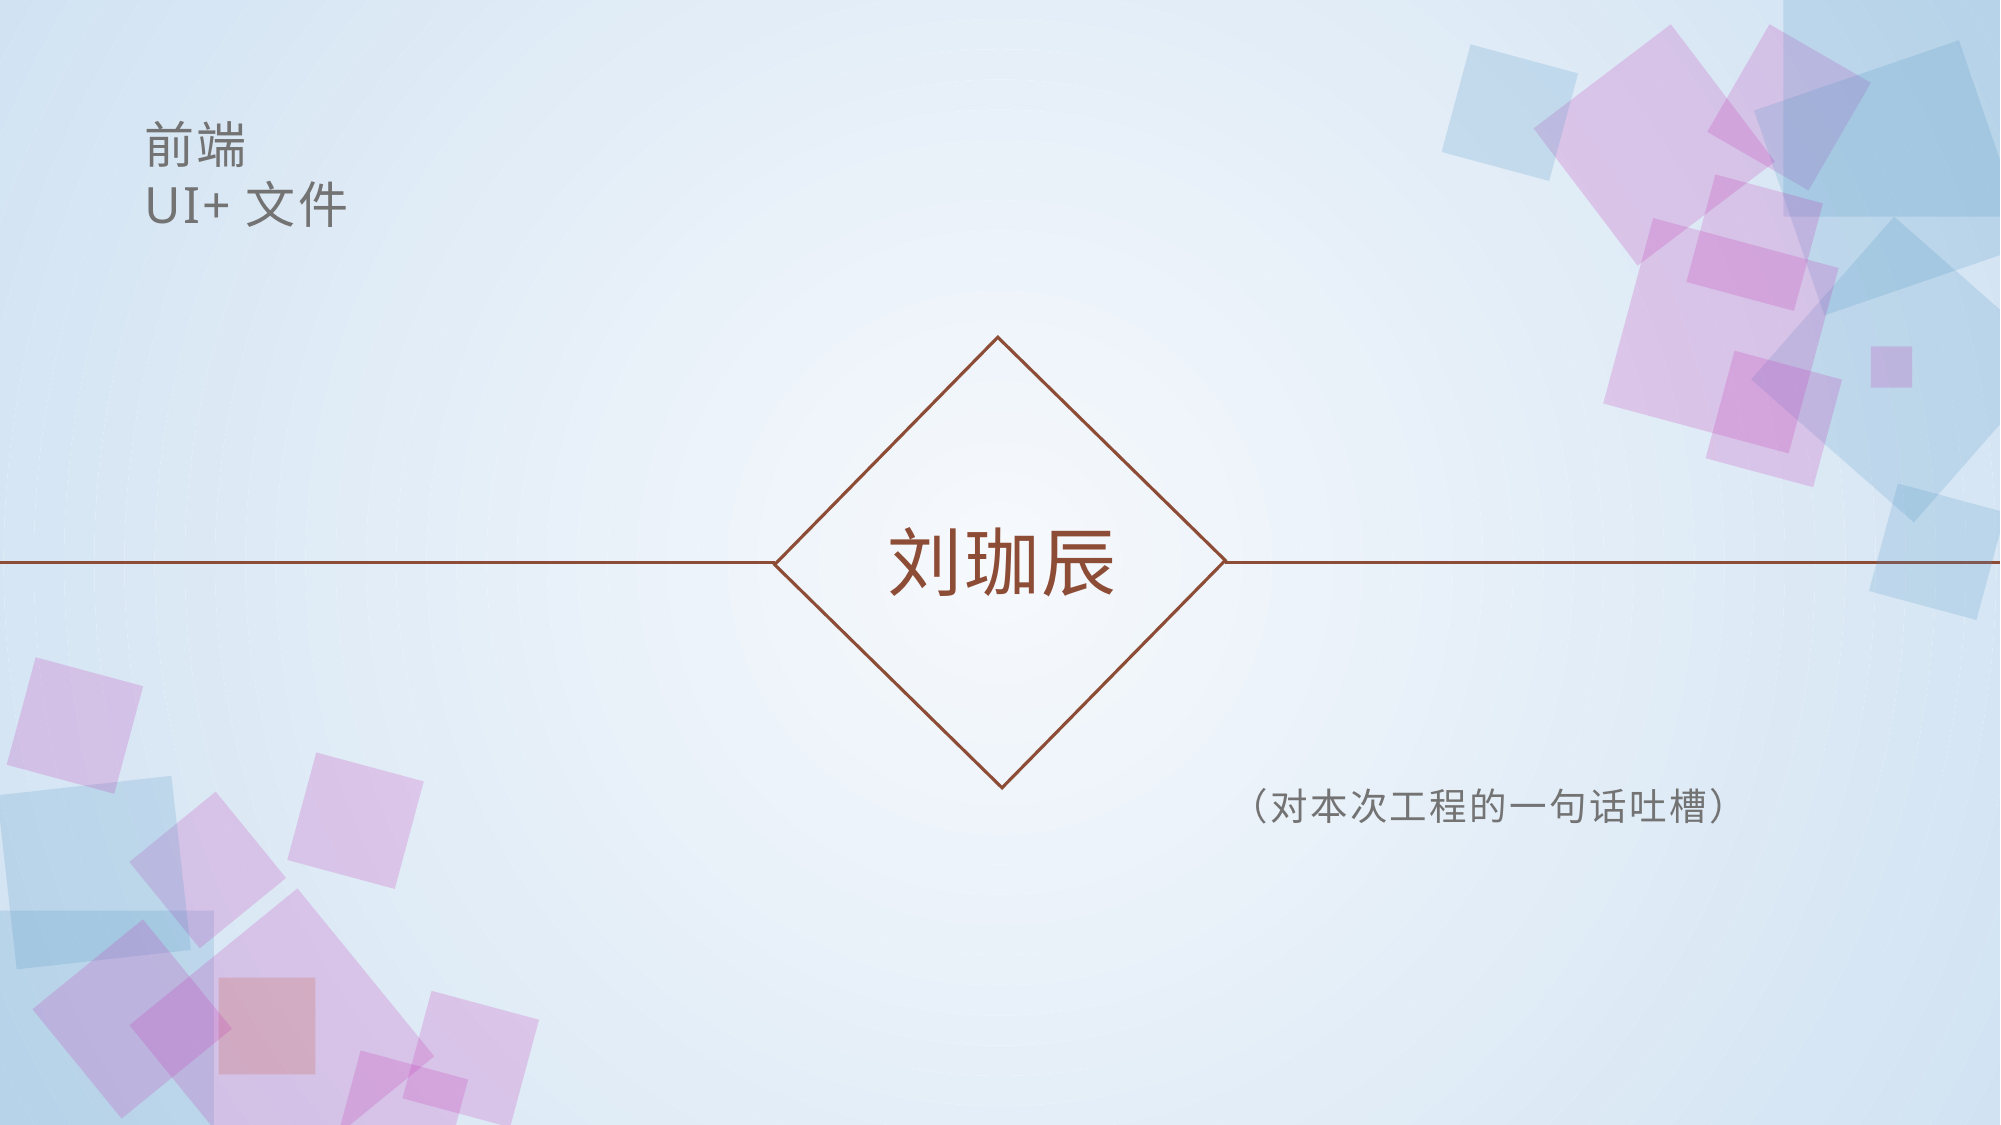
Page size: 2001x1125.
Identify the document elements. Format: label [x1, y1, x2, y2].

text_box [0, 0, 2000, 1125]
